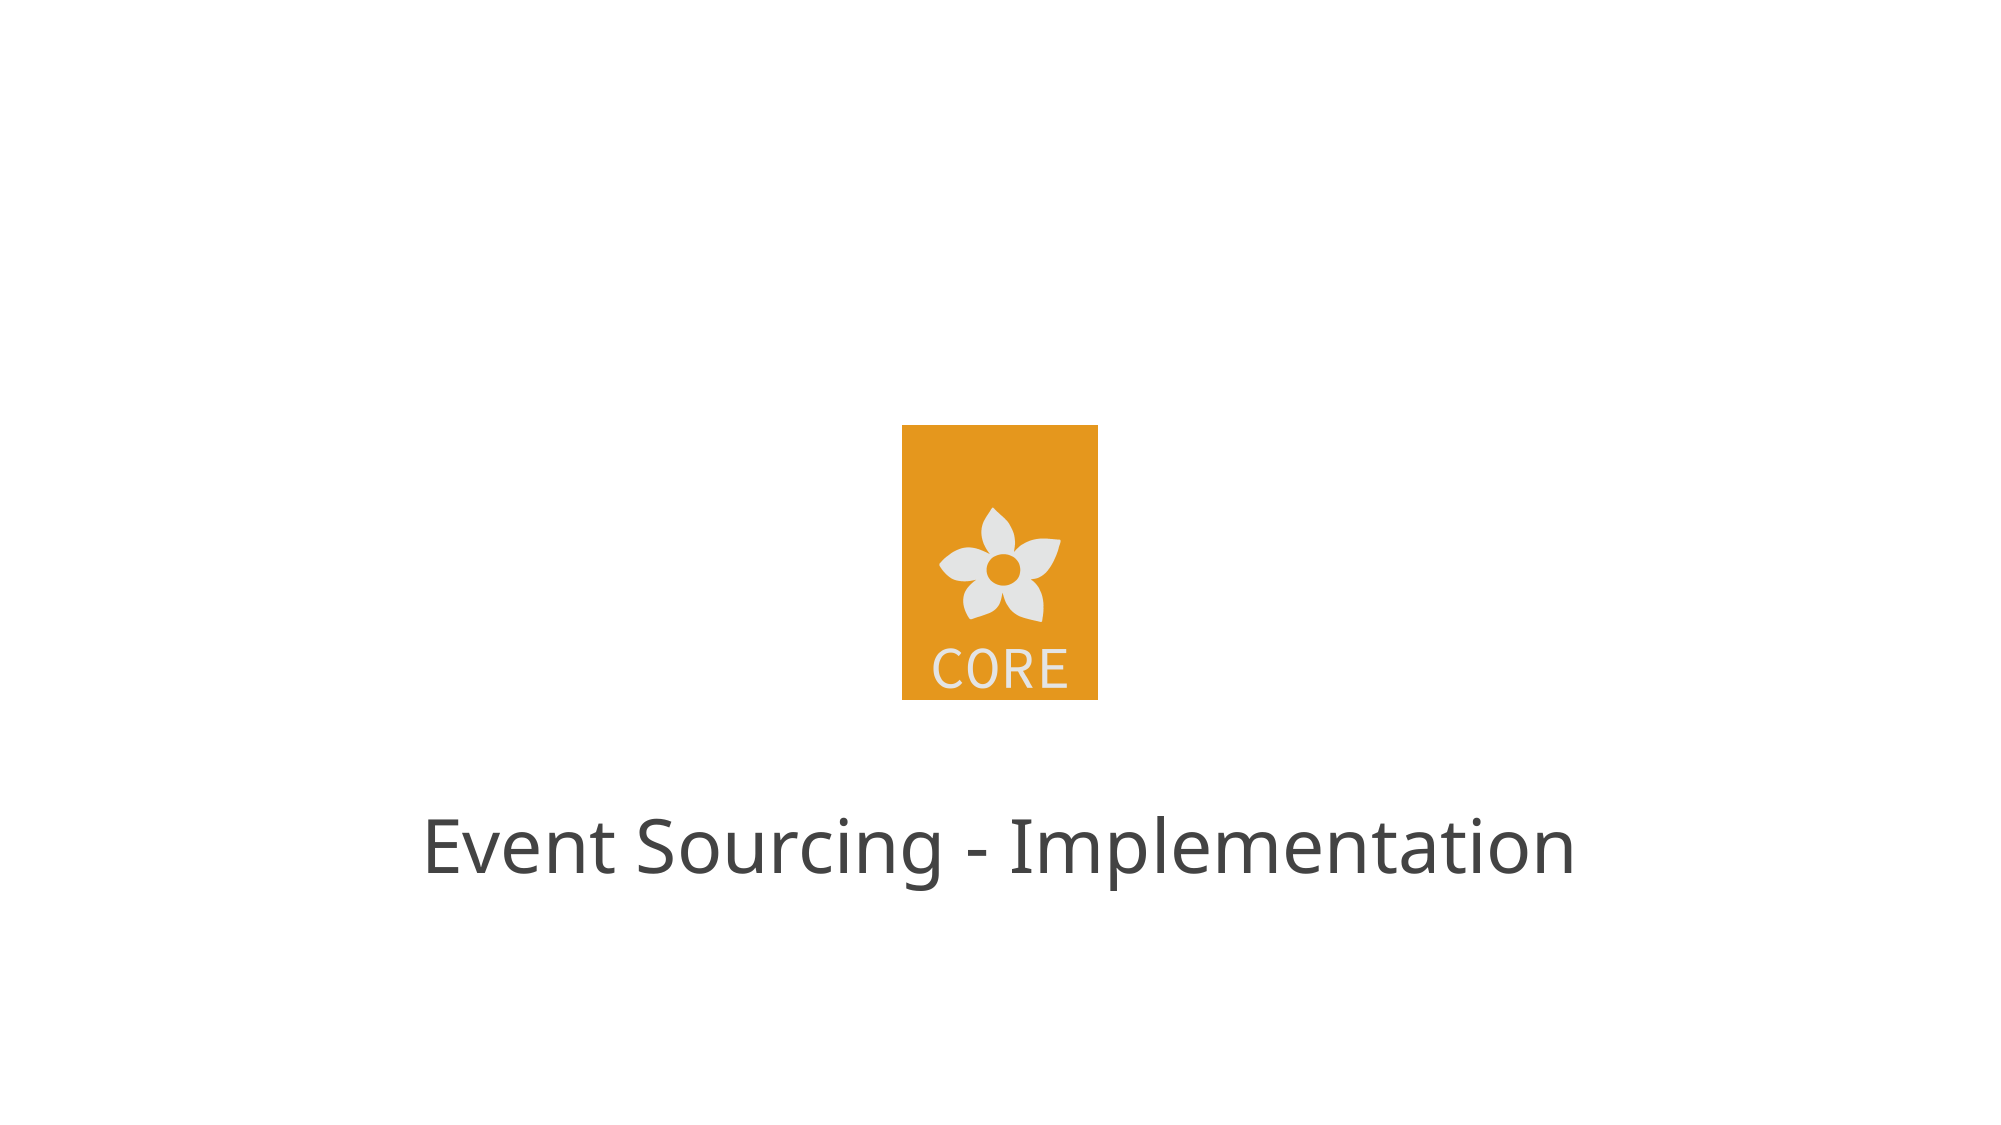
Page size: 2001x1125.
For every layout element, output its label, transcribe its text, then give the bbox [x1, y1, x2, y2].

picture [902, 425, 1098, 700]
title Event Sourcing - Implementation [249, 784, 1750, 897]
